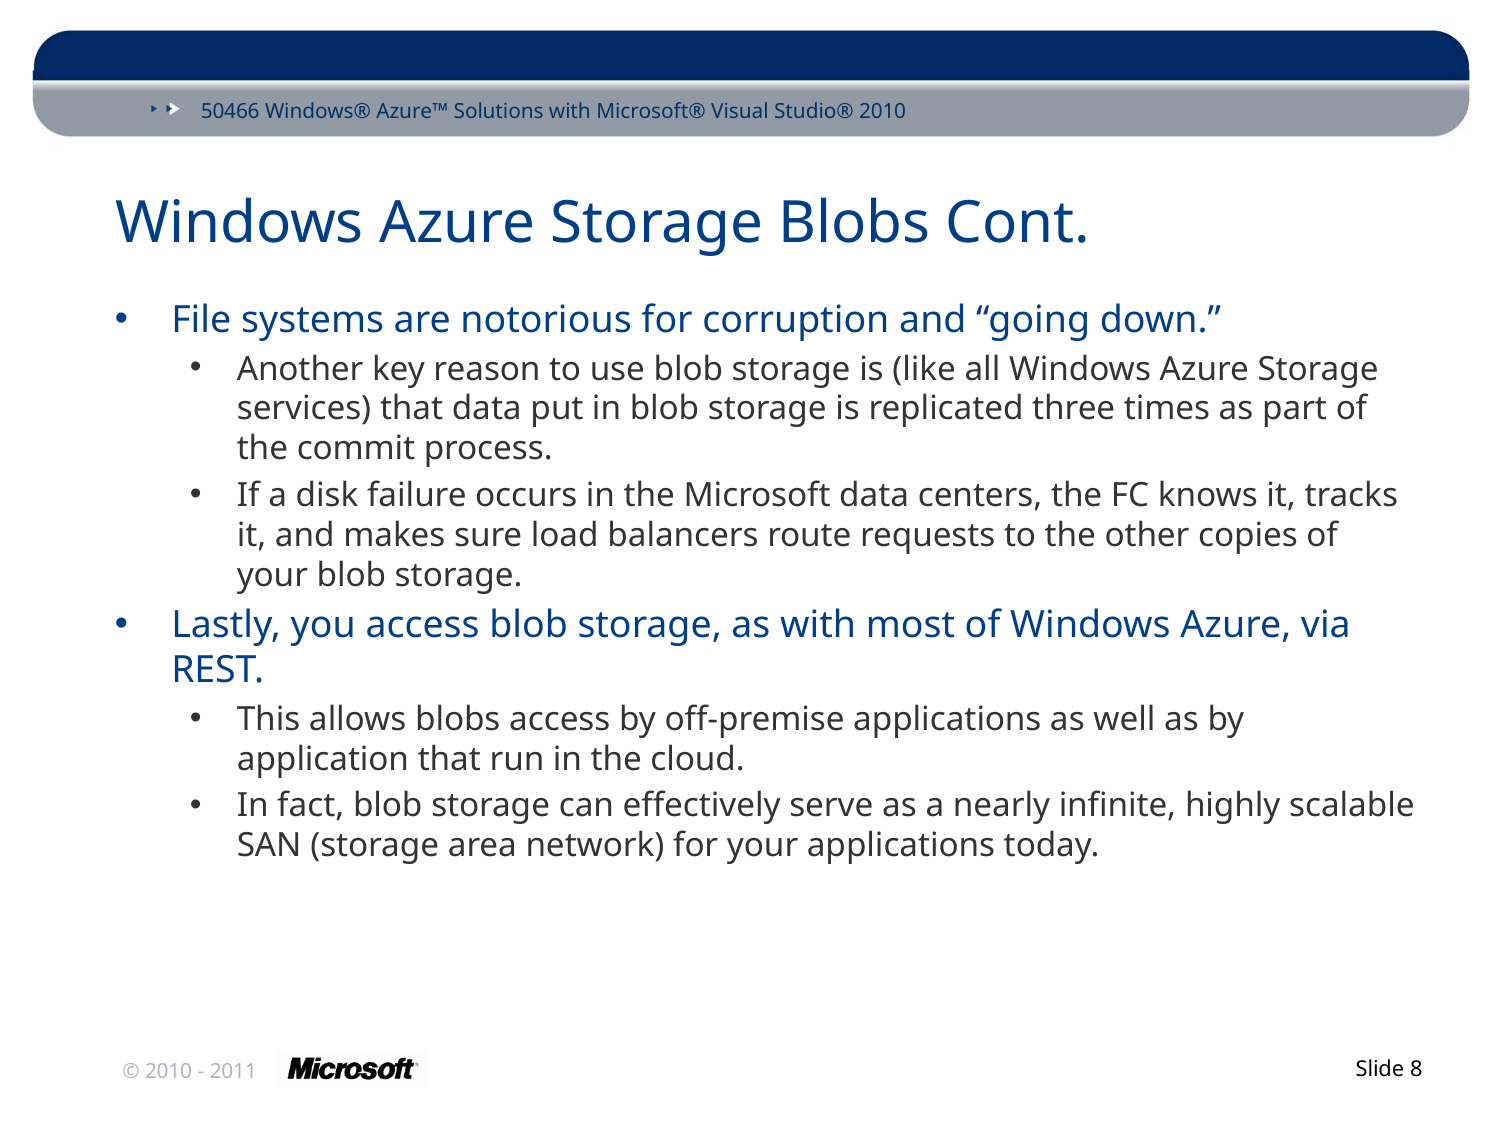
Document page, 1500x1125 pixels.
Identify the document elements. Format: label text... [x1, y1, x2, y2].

list File systems are notorious for corruption and “going down.” Another key reason to use blob storage is (like all Windows Azure Storage services) that data put in blob storage is replicated three times as part of the commit process. If a disk failure occurs in the Microsoft data centers, the FC knows it, tracks it, and makes sure load balancers route requests to the other copies of your blob storage. Lastly, you access blob storage, as with most of Windows Azure, via REST. This allows blobs access by off-premise applications as well as by application that run in the cloud. In fact, blob storage can effectively serve as a nearly infinite, highly scalable SAN (storage area network) for your applications today. [99, 287, 1433, 1025]
picture [0, 1, 1500, 159]
picture [275, 1050, 429, 1088]
title Windows Azure Storage Blobs Cont. [100, 143, 1433, 262]
